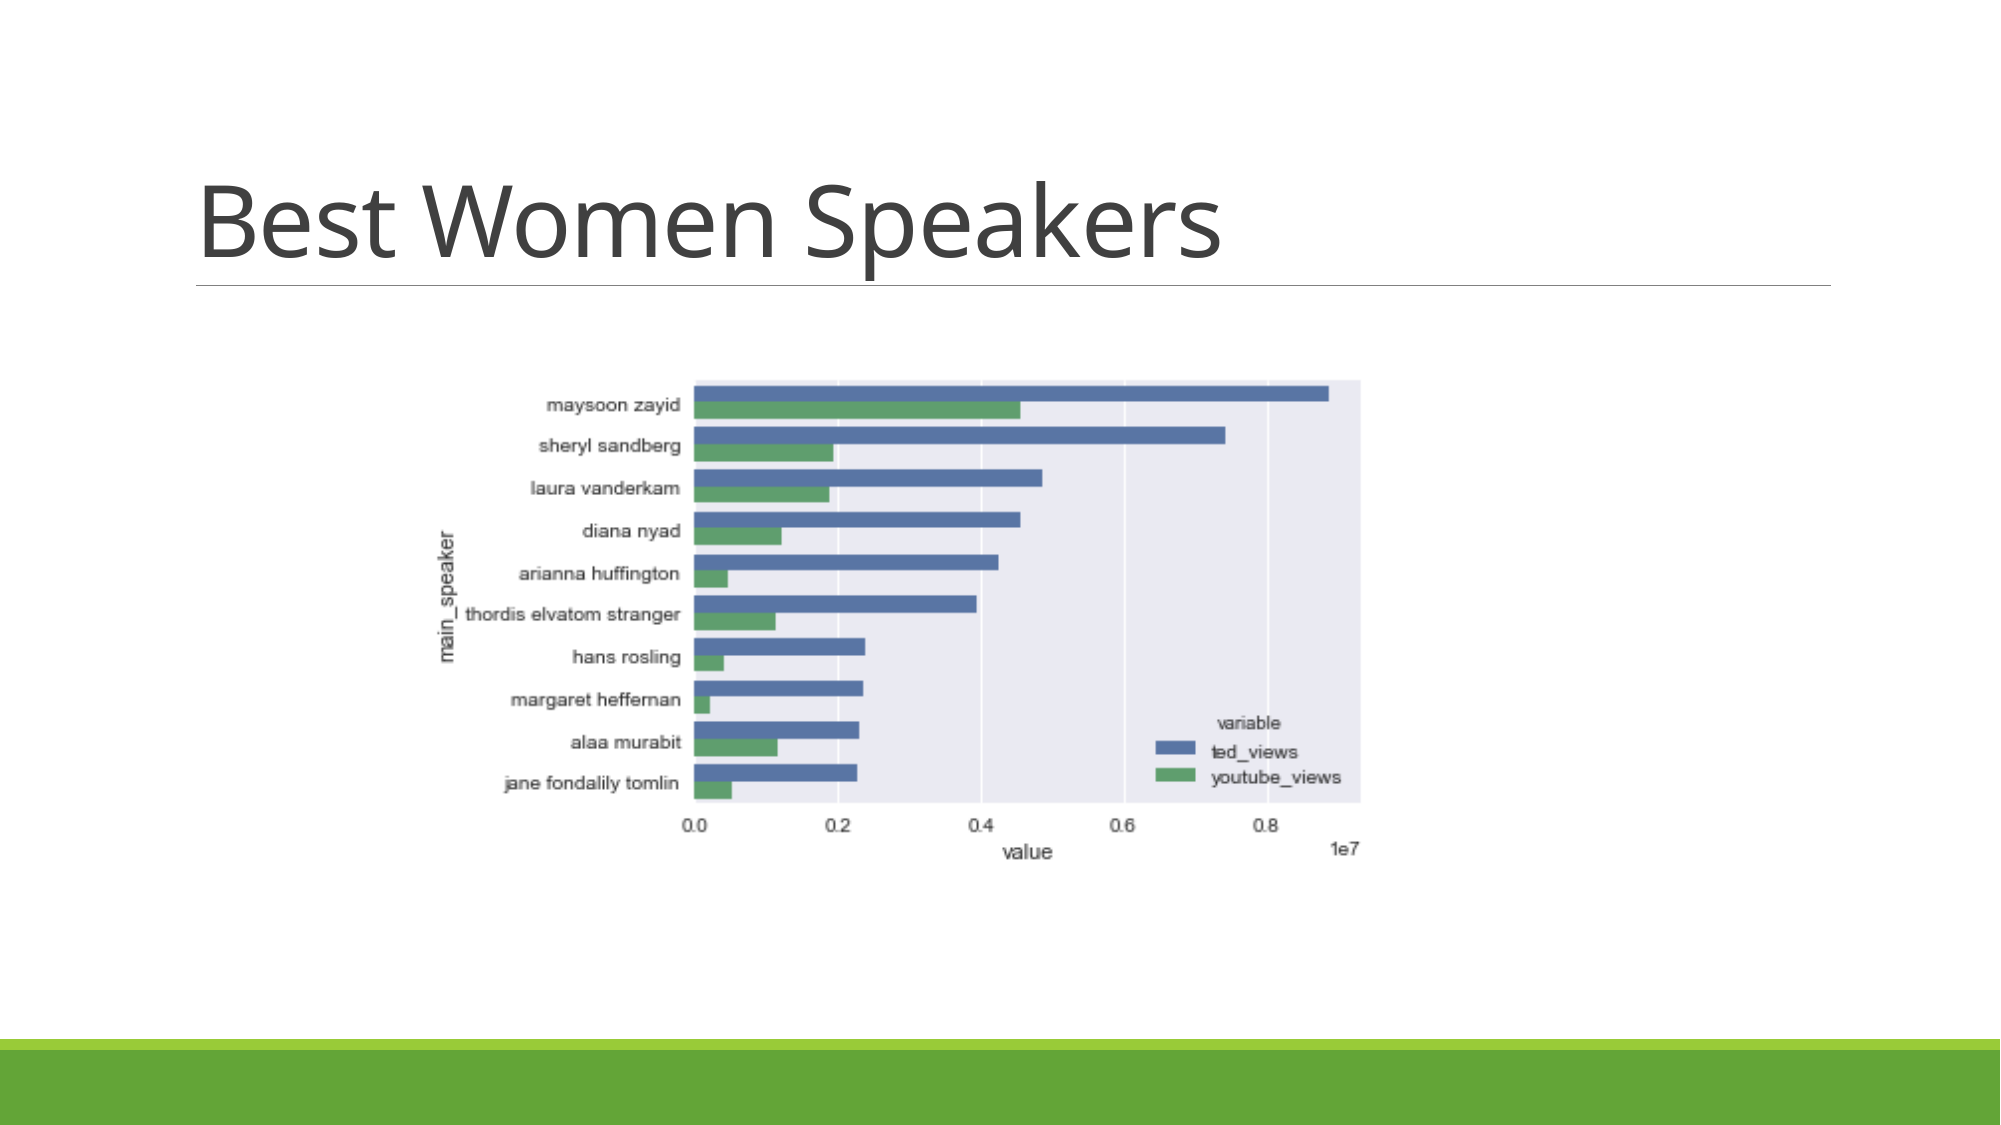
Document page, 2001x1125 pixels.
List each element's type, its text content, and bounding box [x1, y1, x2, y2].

title Best Women Speakers [180, 47, 1830, 285]
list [408, 366, 1392, 879]
